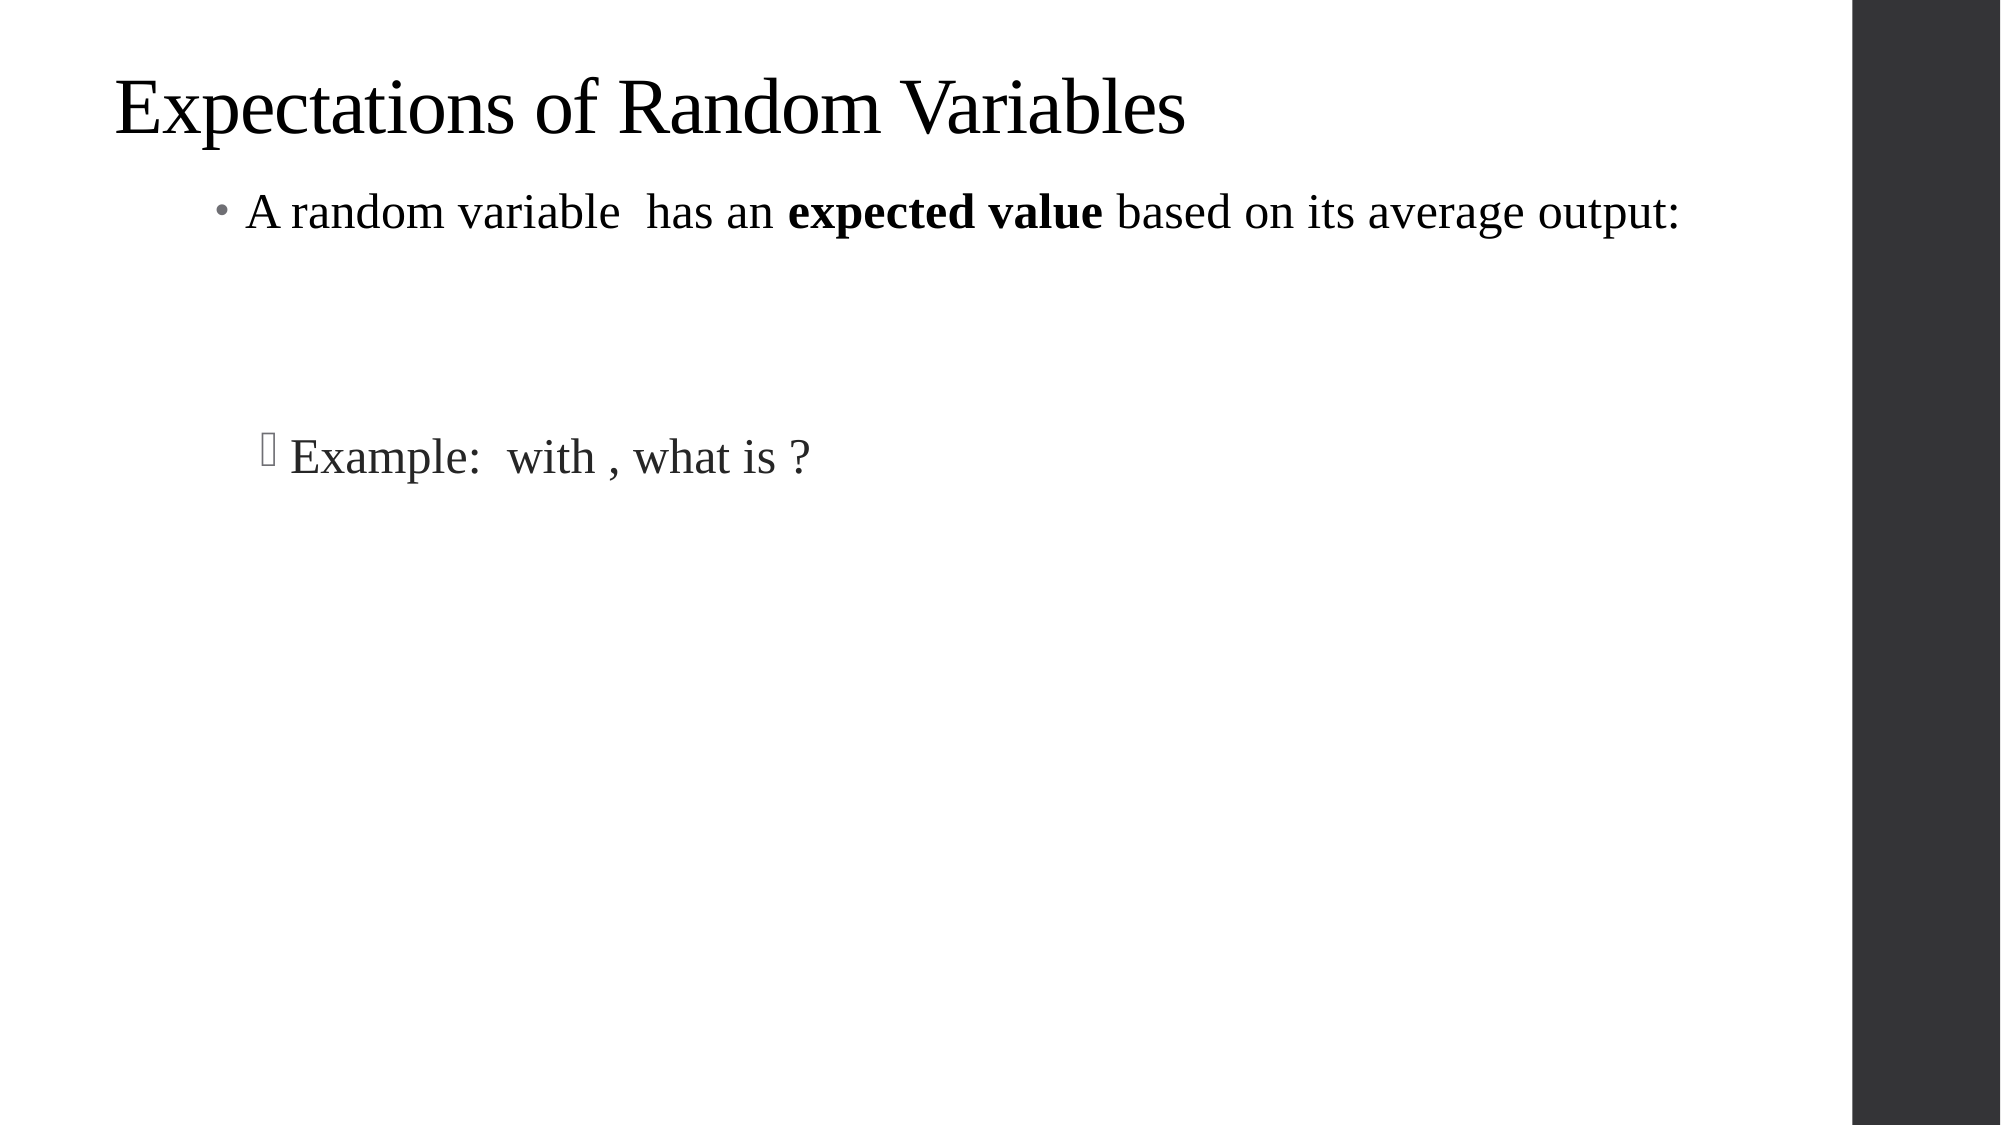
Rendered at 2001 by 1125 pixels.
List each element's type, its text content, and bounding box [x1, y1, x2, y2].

title Expectations of Random Variables [99, 55, 1293, 158]
